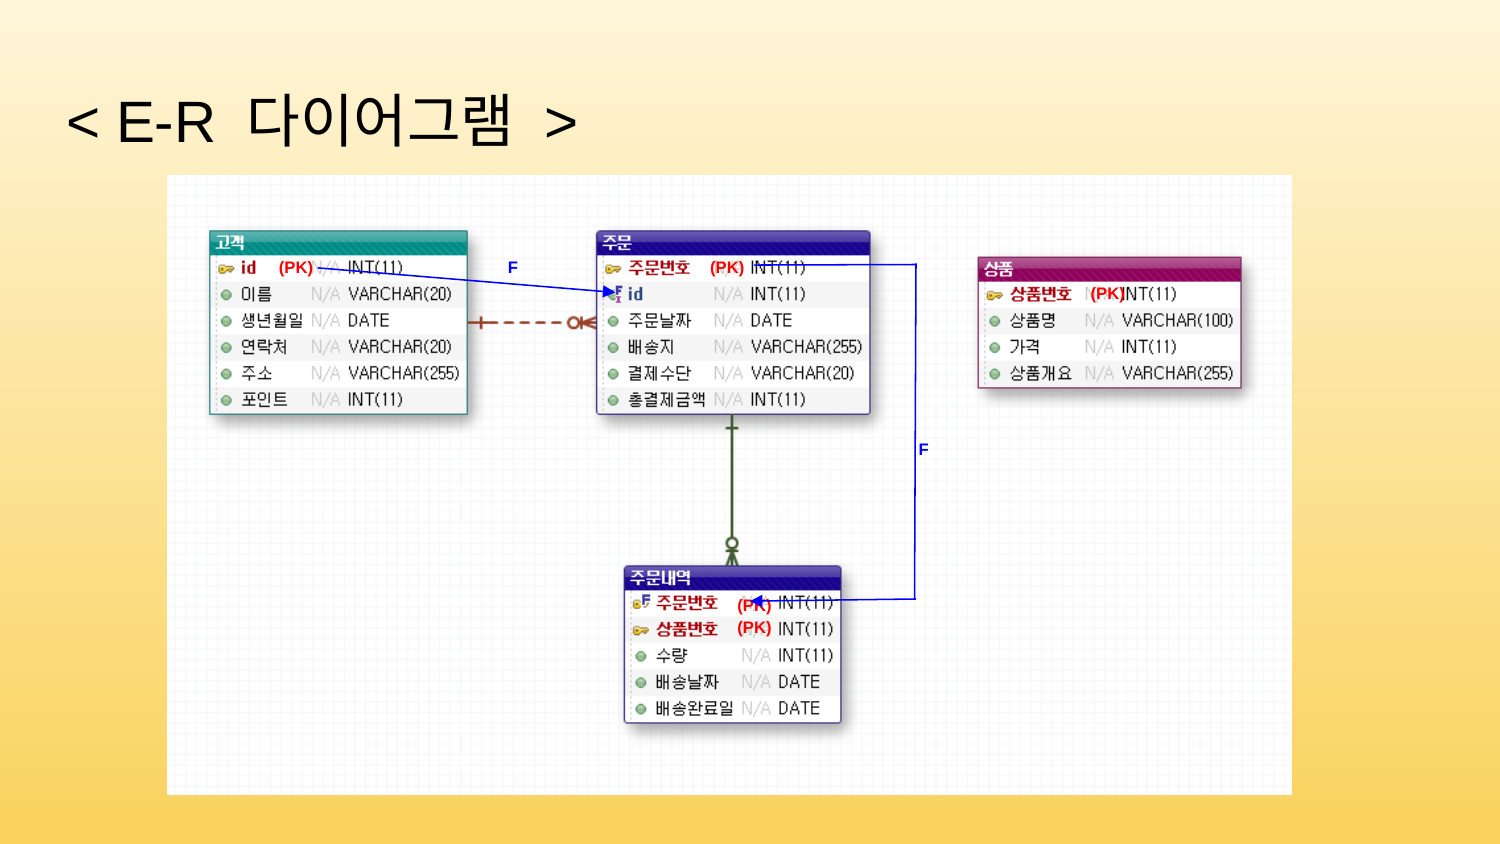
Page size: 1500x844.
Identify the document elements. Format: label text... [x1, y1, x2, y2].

picture [167, 175, 1292, 796]
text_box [317, 267, 616, 293]
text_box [749, 598, 917, 602]
title < E-R 다이어그램 > [51, 69, 1449, 164]
